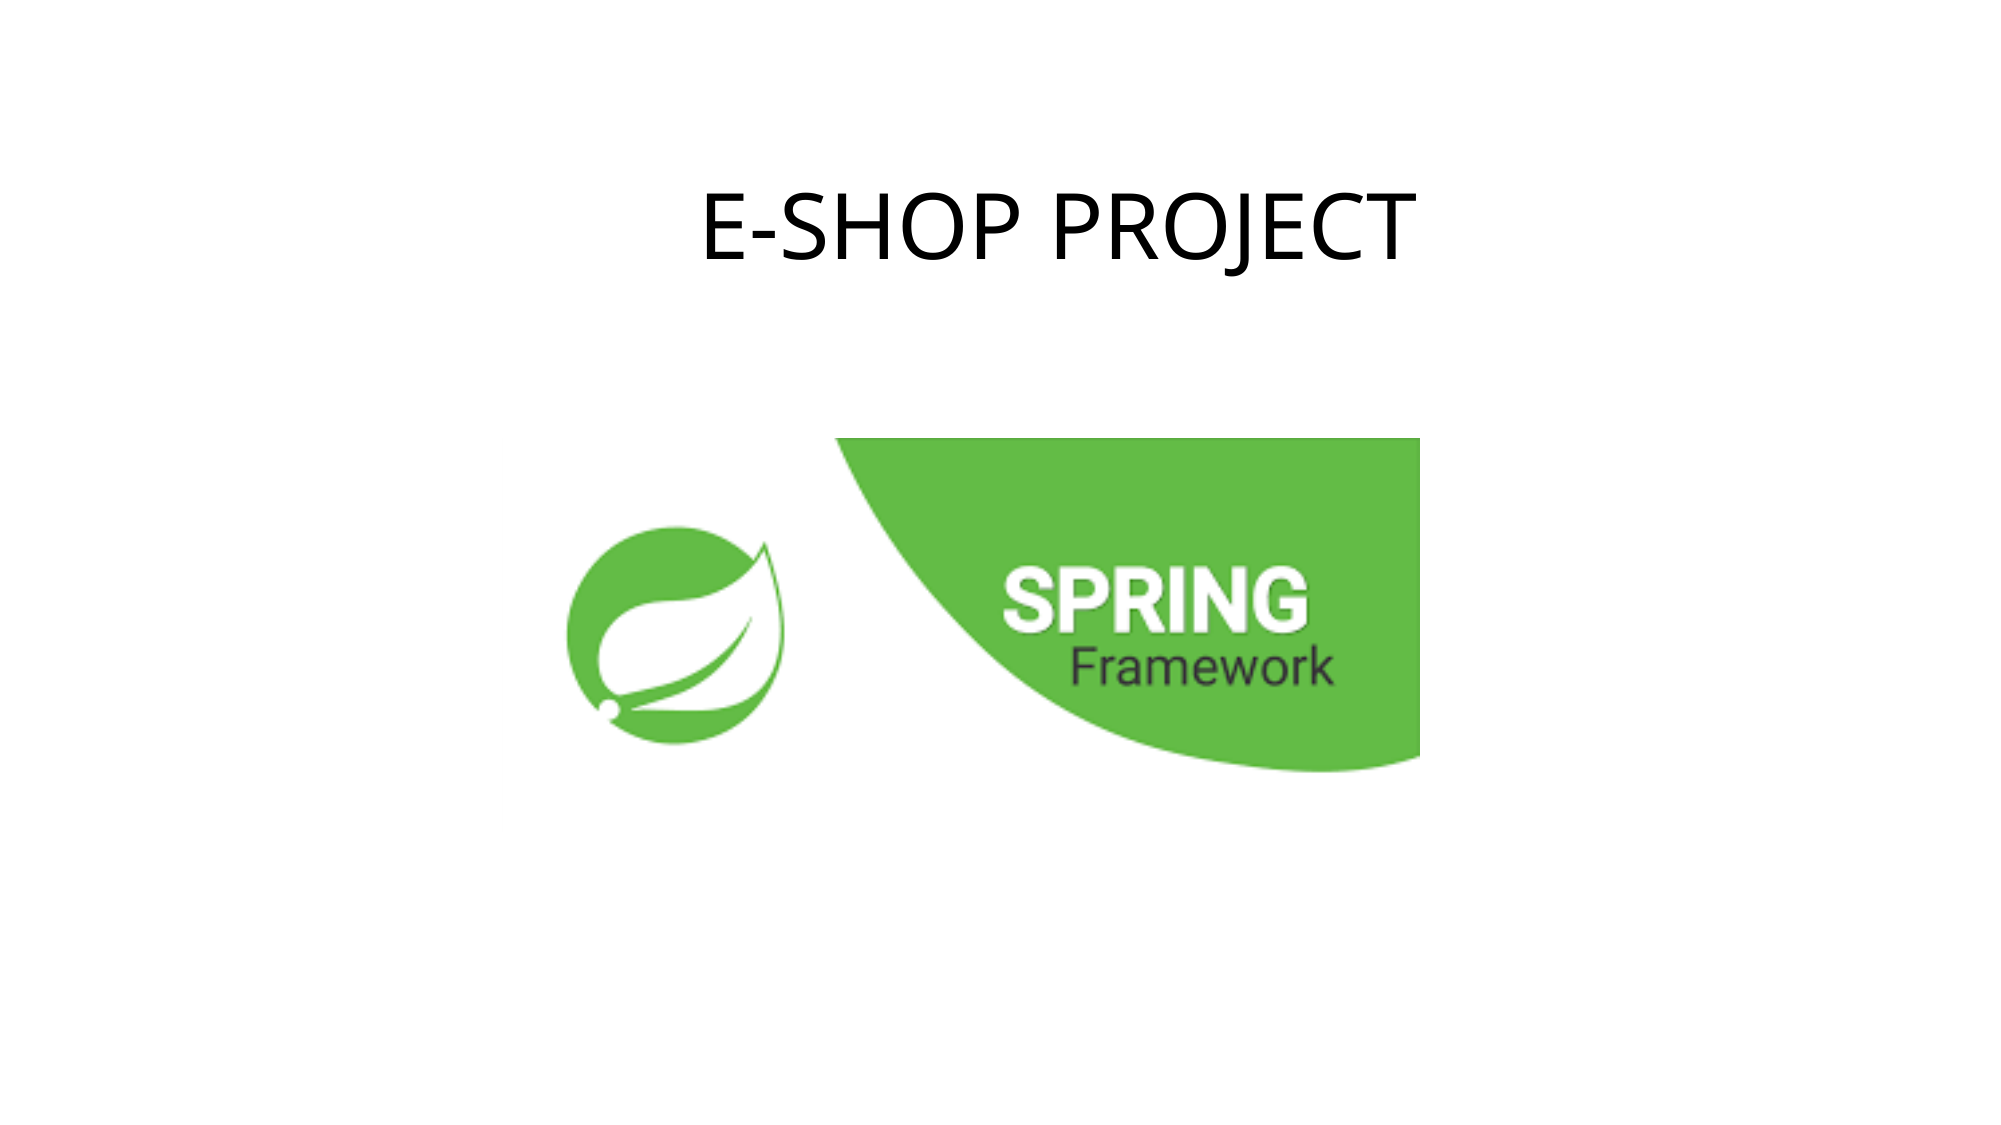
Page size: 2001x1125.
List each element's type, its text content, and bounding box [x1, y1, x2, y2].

title E-SHOP PROJECT [137, 116, 1863, 343]
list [501, 438, 1420, 833]
